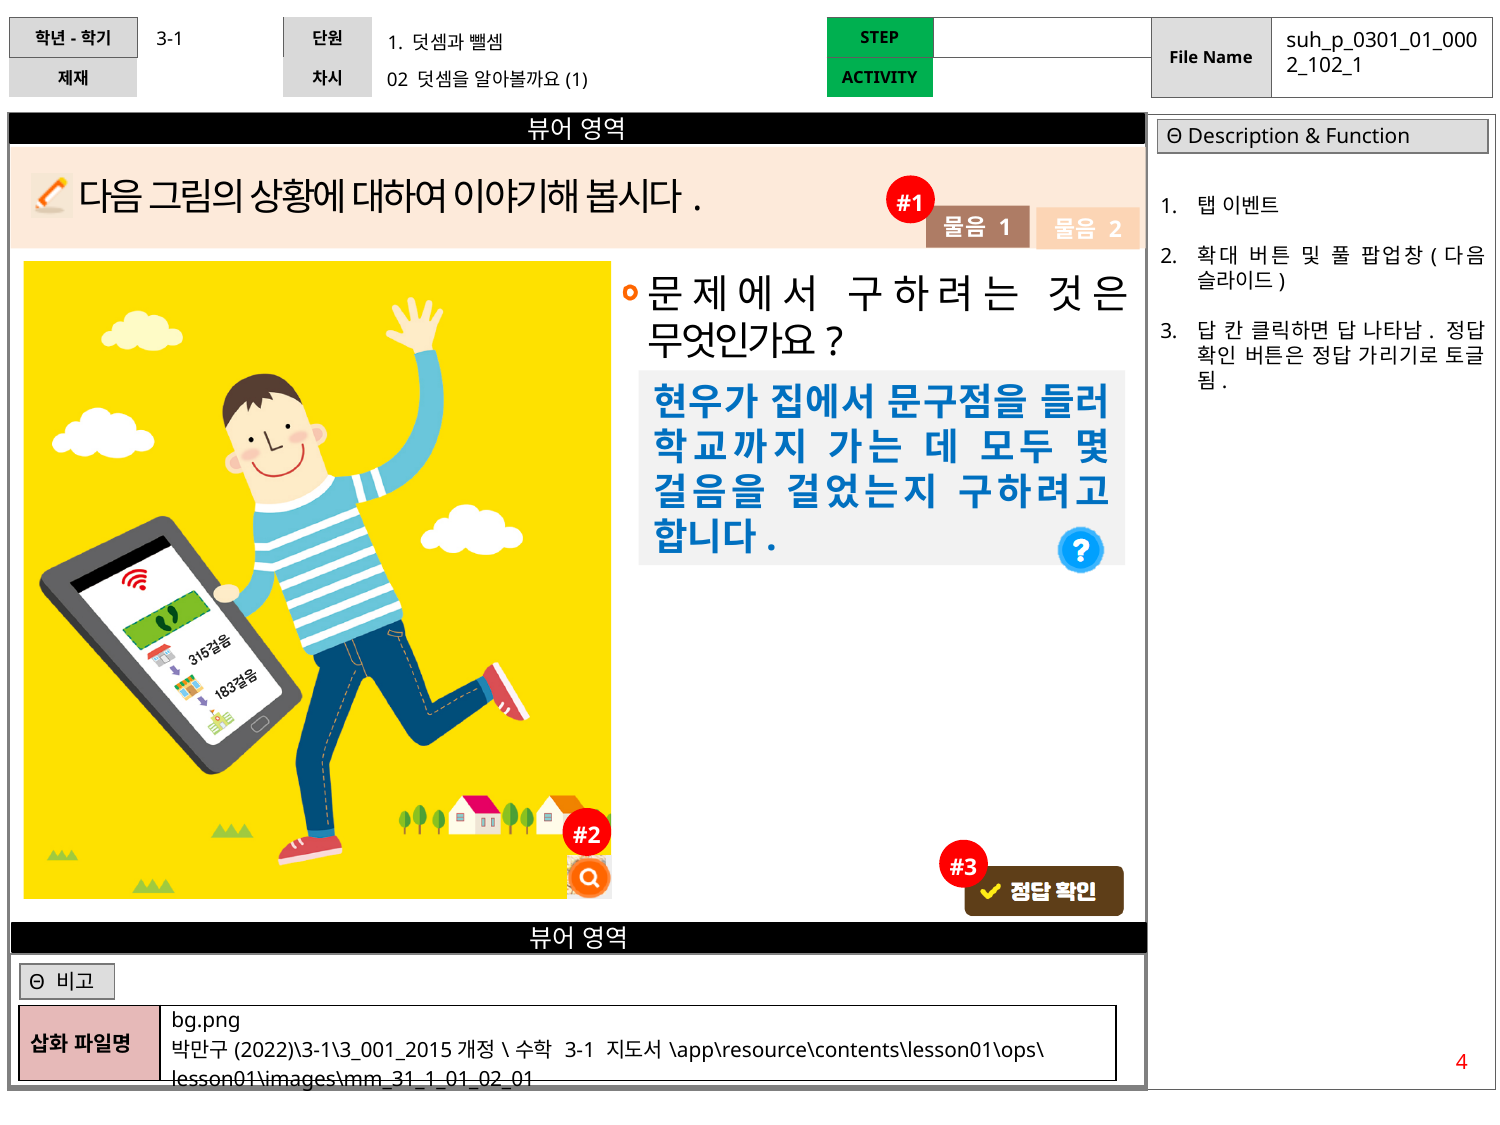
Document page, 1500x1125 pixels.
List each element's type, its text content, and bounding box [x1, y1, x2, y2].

text_box #3 [937, 837, 990, 890]
text_box 물음 2 [1034, 205, 1142, 251]
picture [23, 260, 612, 900]
text_box 문제에서 구하려는 것은 무엇인가요? [633, 261, 1142, 371]
table_header 삽화 파일명 [20, 1006, 159, 1080]
text_box 다음 그림의 상황에 대하여 이야기해 봅시다. [63, 165, 1150, 225]
picture [619, 281, 640, 303]
text_box #1 [884, 173, 937, 226]
text_box suh_p_0301_01_0002_102_1 [1271, 18, 1500, 84]
picture [31, 173, 73, 218]
table_header Θ Description & Function [1158, 120, 1487, 152]
text_box 3-1 [141, 18, 284, 55]
text_box [9, 145, 1148, 251]
text_box 탭 이벤트 확대 버튼 및 풀 팝업창(다음 슬라이드) 답 칸 클릭하면 답 나타남. 정답 확인 버튼은 정답 가리기로 토글 됨. [1145, 160, 1500, 426]
table_header bg.png 박만구(2022)\3-1\3_001_2015개정\수학 3-1 지도서\app\resource\contents\lesson01\ops\lesson01\images\mm_31_1_01_02_01 [161, 1006, 1115, 1080]
text_box 현우가 집에서 문구점을 들러 학교까지 가는 데 모두 몇 걸음을 걸었는지 구하려고 합니다. [638, 370, 1126, 566]
picture [963, 863, 1126, 918]
picture [1051, 520, 1111, 580]
text_box 물음 1 [924, 204, 1032, 250]
text_box 02 덧셈을 알아볼까요(1) [372, 60, 821, 96]
text_box 1. 덧셈과 뺄셈 [372, 23, 828, 48]
